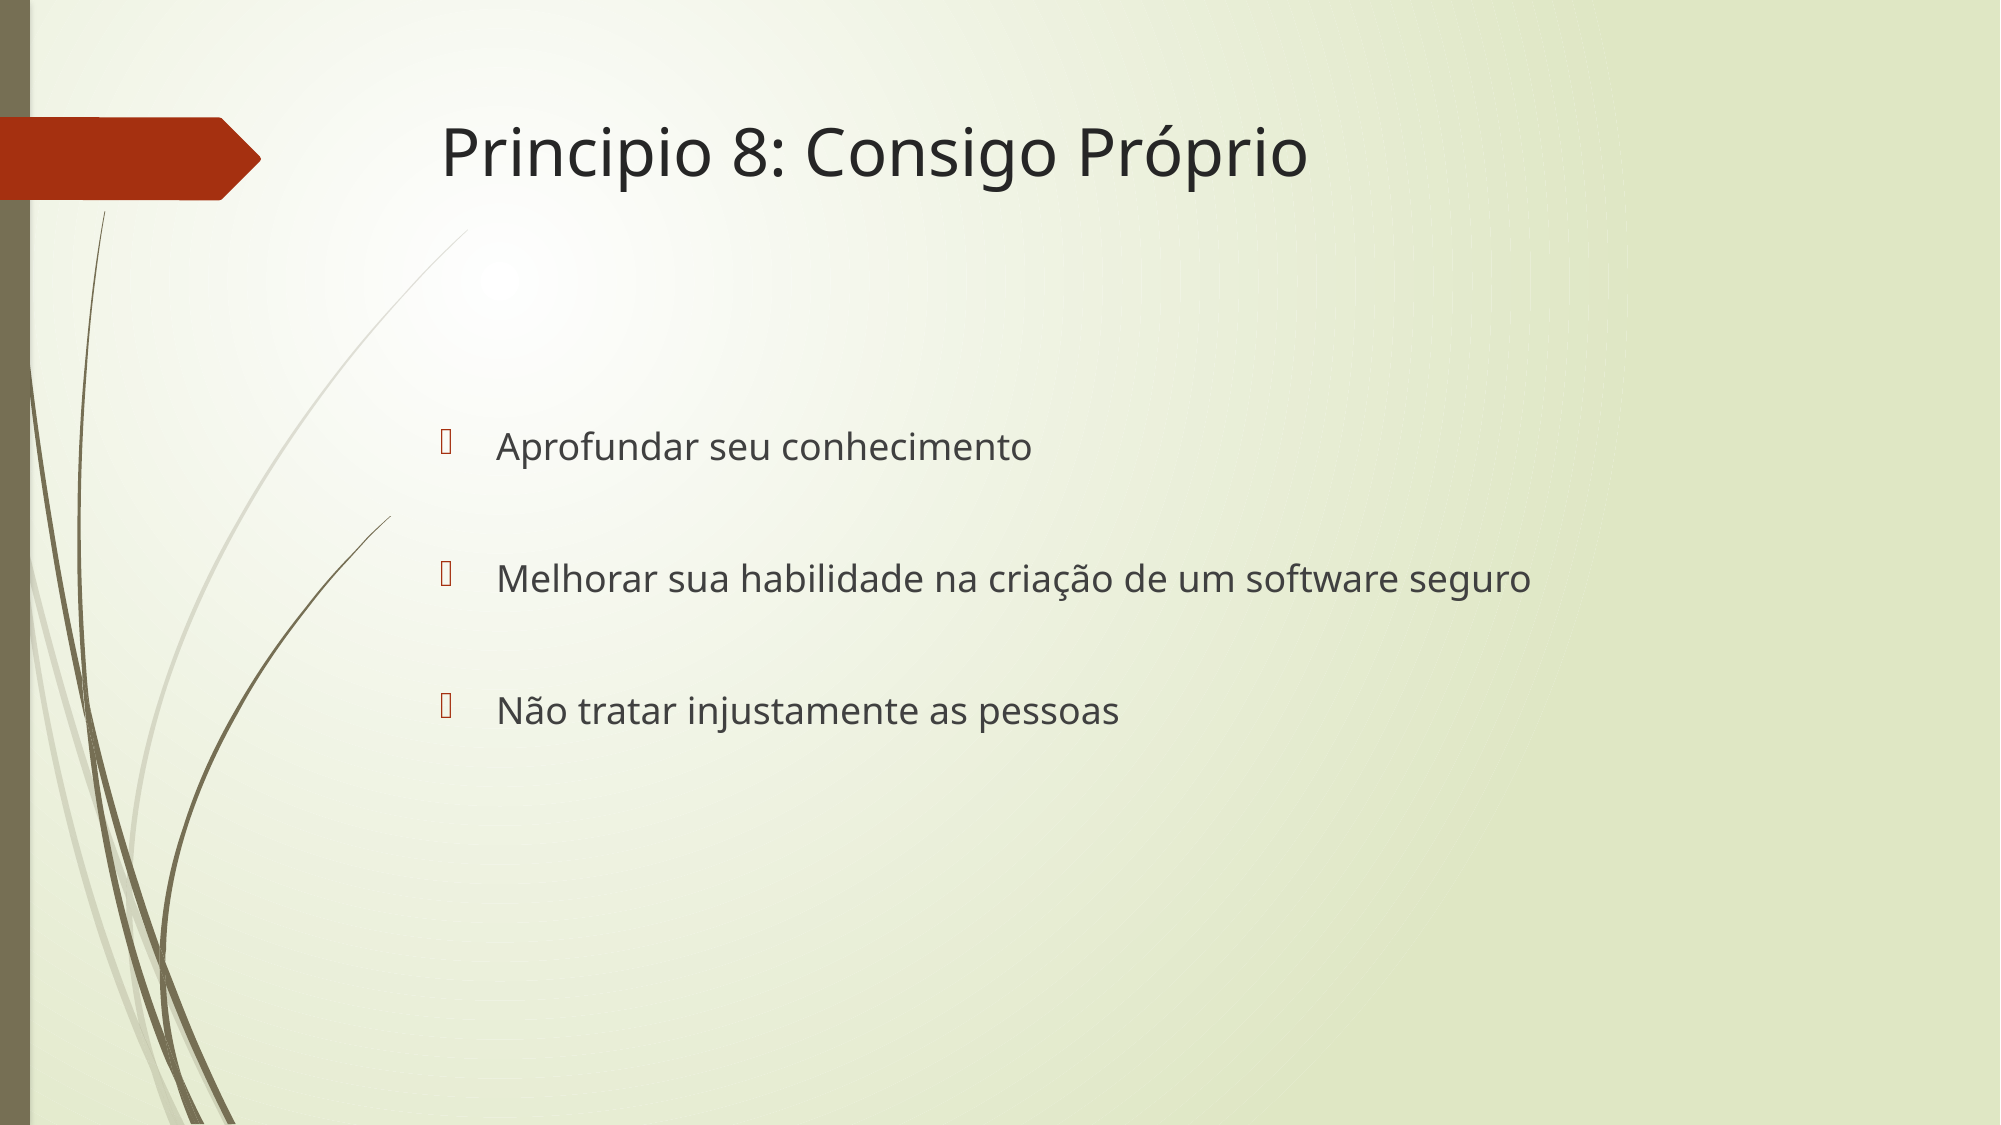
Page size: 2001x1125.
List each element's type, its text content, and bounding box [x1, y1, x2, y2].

title Principio 8: Consigo Próprio [425, 102, 1888, 313]
list Aprofundar seu conhecimento Melhorar sua habilidade na criação de um software seguro Não tratar injustamente as pessoas [424, 350, 1888, 970]
